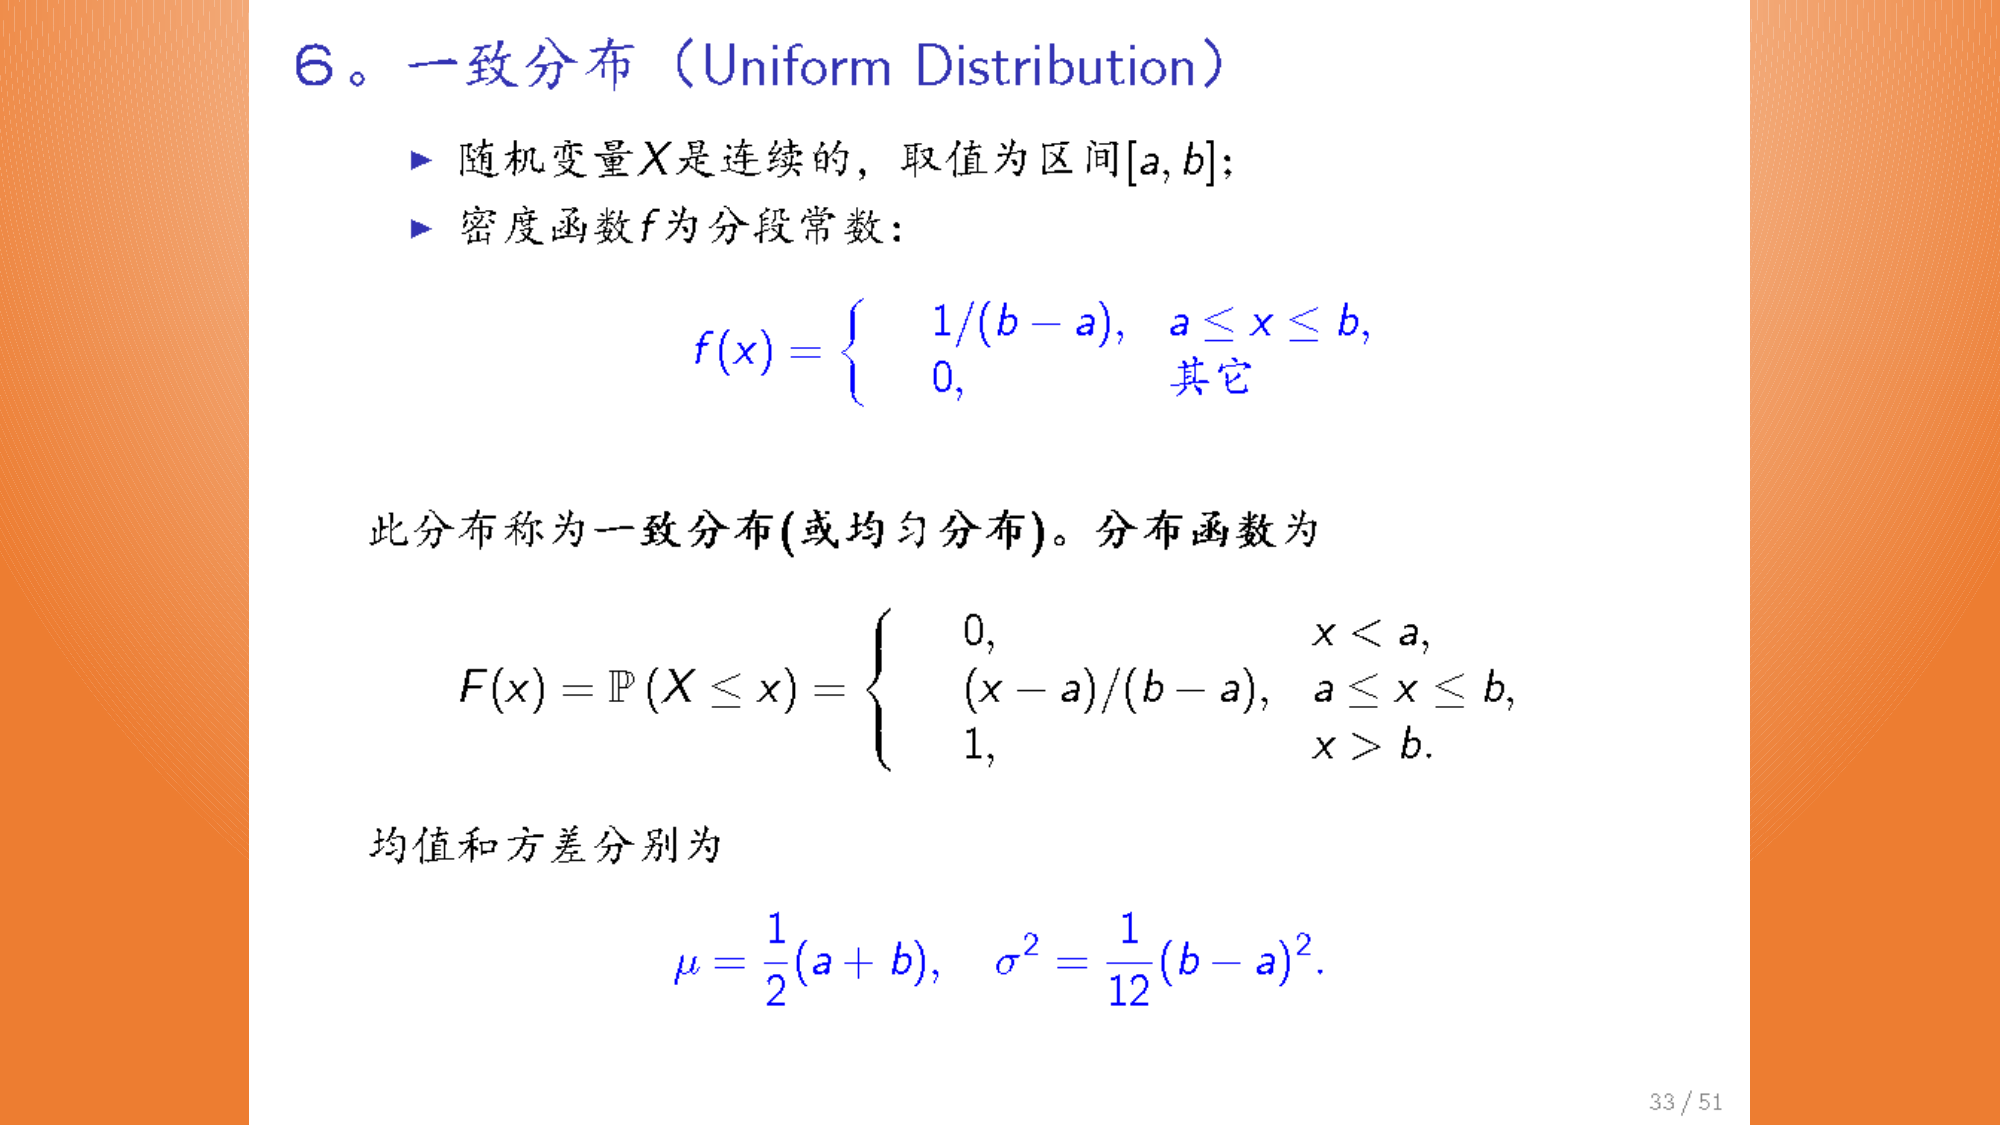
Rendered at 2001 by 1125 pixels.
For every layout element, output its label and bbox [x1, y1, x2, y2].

picture [249, 0, 1750, 1125]
